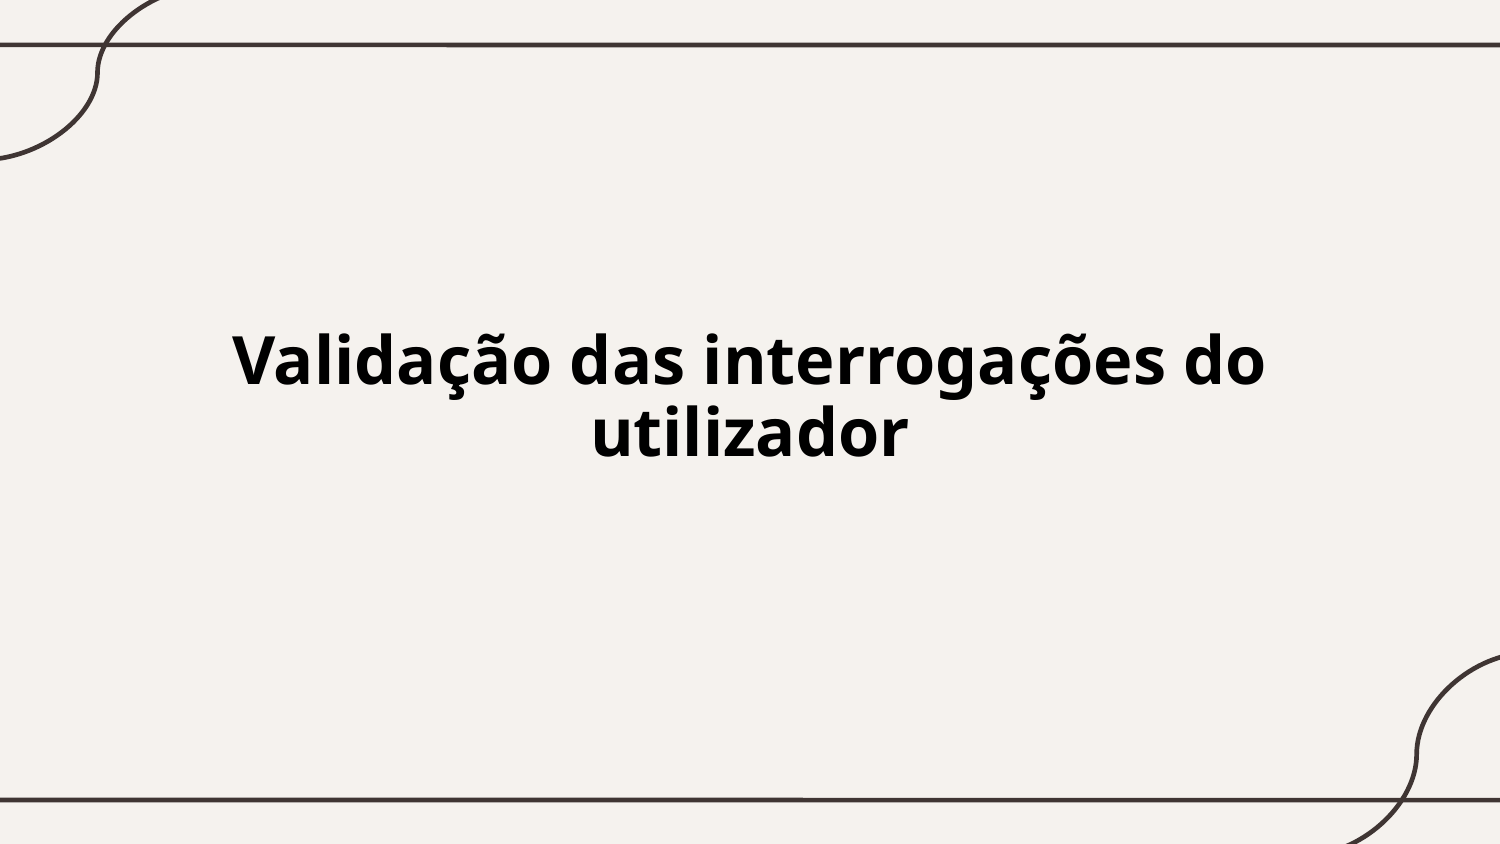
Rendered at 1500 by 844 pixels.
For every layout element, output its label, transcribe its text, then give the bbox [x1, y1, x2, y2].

subtitle Validação das interrogações do utilizador [75, 374, 1425, 516]
